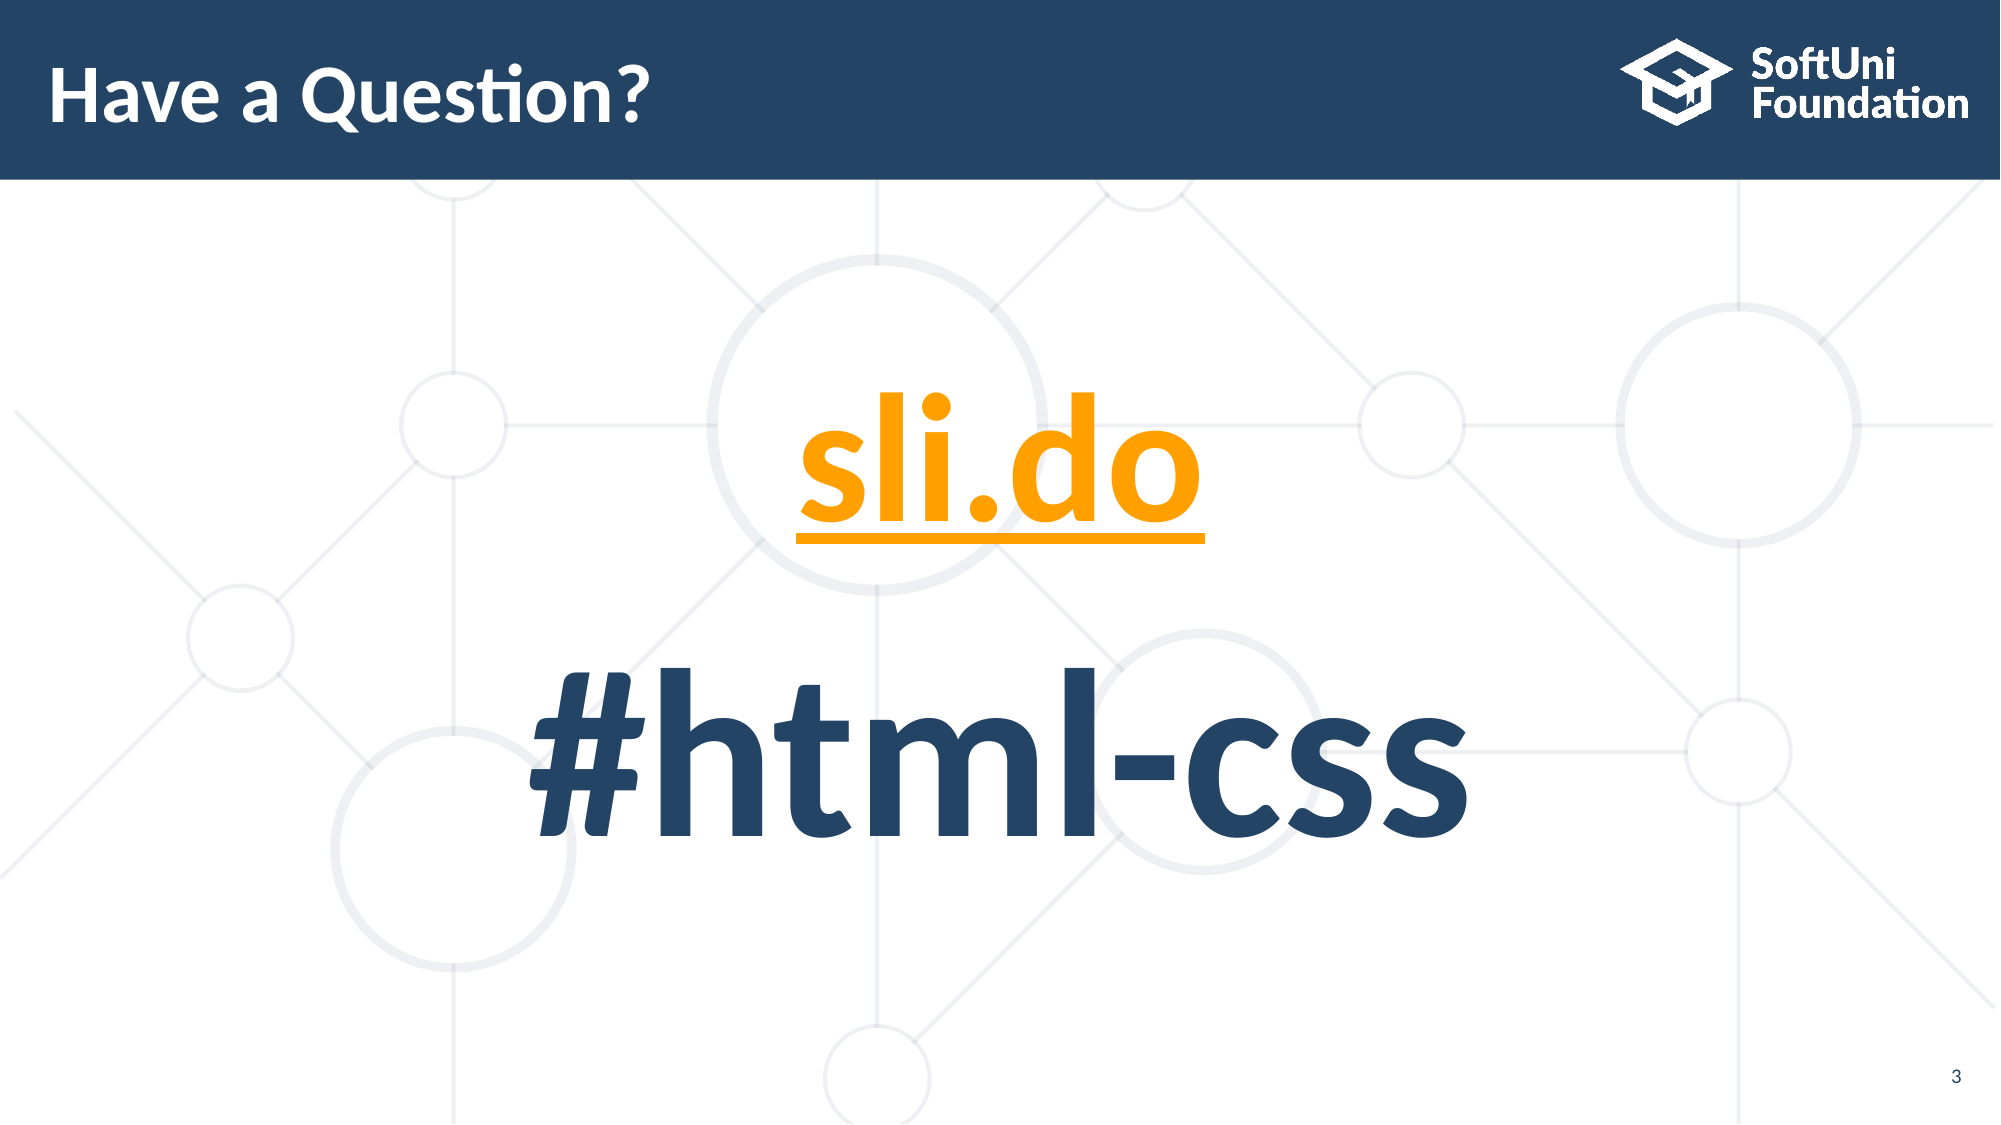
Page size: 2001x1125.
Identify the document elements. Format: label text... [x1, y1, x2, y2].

list sli.do #html-css [31, 196, 1970, 1050]
title Have a Question? [31, 16, 1591, 162]
slide_number 3 [1897, 1049, 1968, 1101]
picture [1619, 38, 1968, 126]
